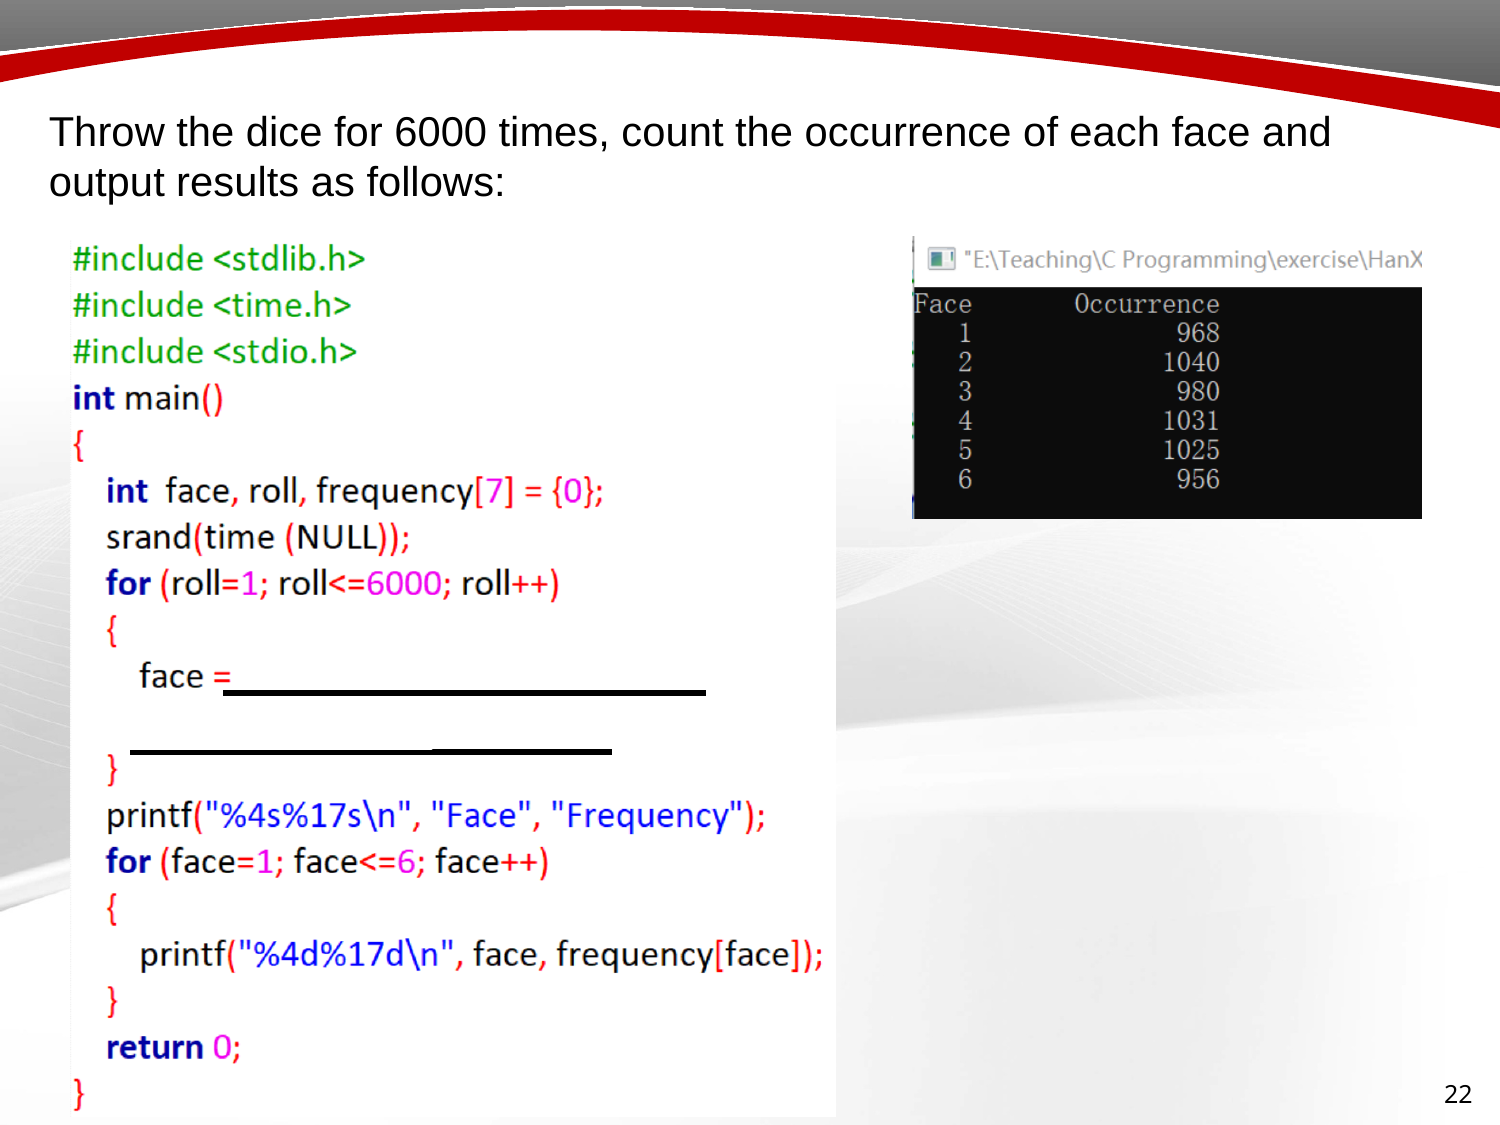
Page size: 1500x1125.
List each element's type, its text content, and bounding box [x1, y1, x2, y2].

picture [0, 146, 1500, 1125]
text_box 22 [1429, 1065, 1496, 1125]
text_box Throw the dice for 6000 times, count the occurrence of each face and output results as follows: [33, 97, 1437, 263]
